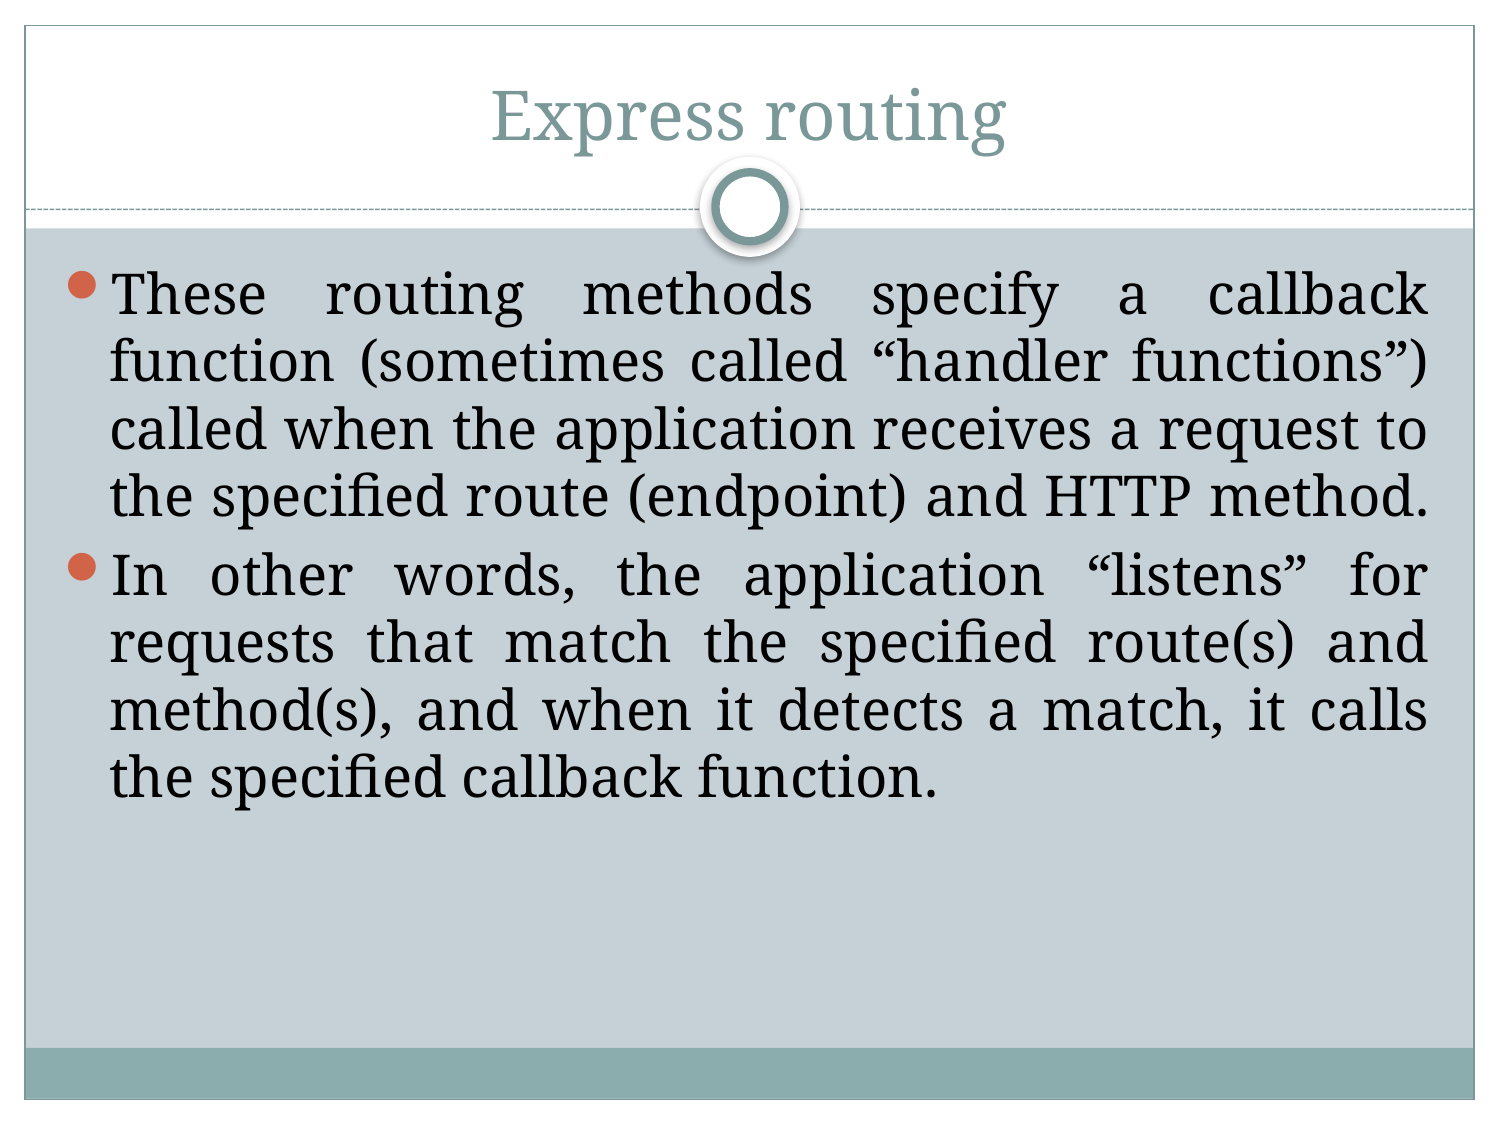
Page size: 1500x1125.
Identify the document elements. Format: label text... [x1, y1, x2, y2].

list These routing methods specify a callback function (sometimes called “handler functions”) called when the application receives a request to the specified route (endpoint) and HTTP method. In other words, the application “listens” for requests that match the specified route(s) and method(s), and when it detects a match, it calls the specified callback function. [49, 250, 1445, 1001]
title Express routing [49, 37, 1450, 162]
